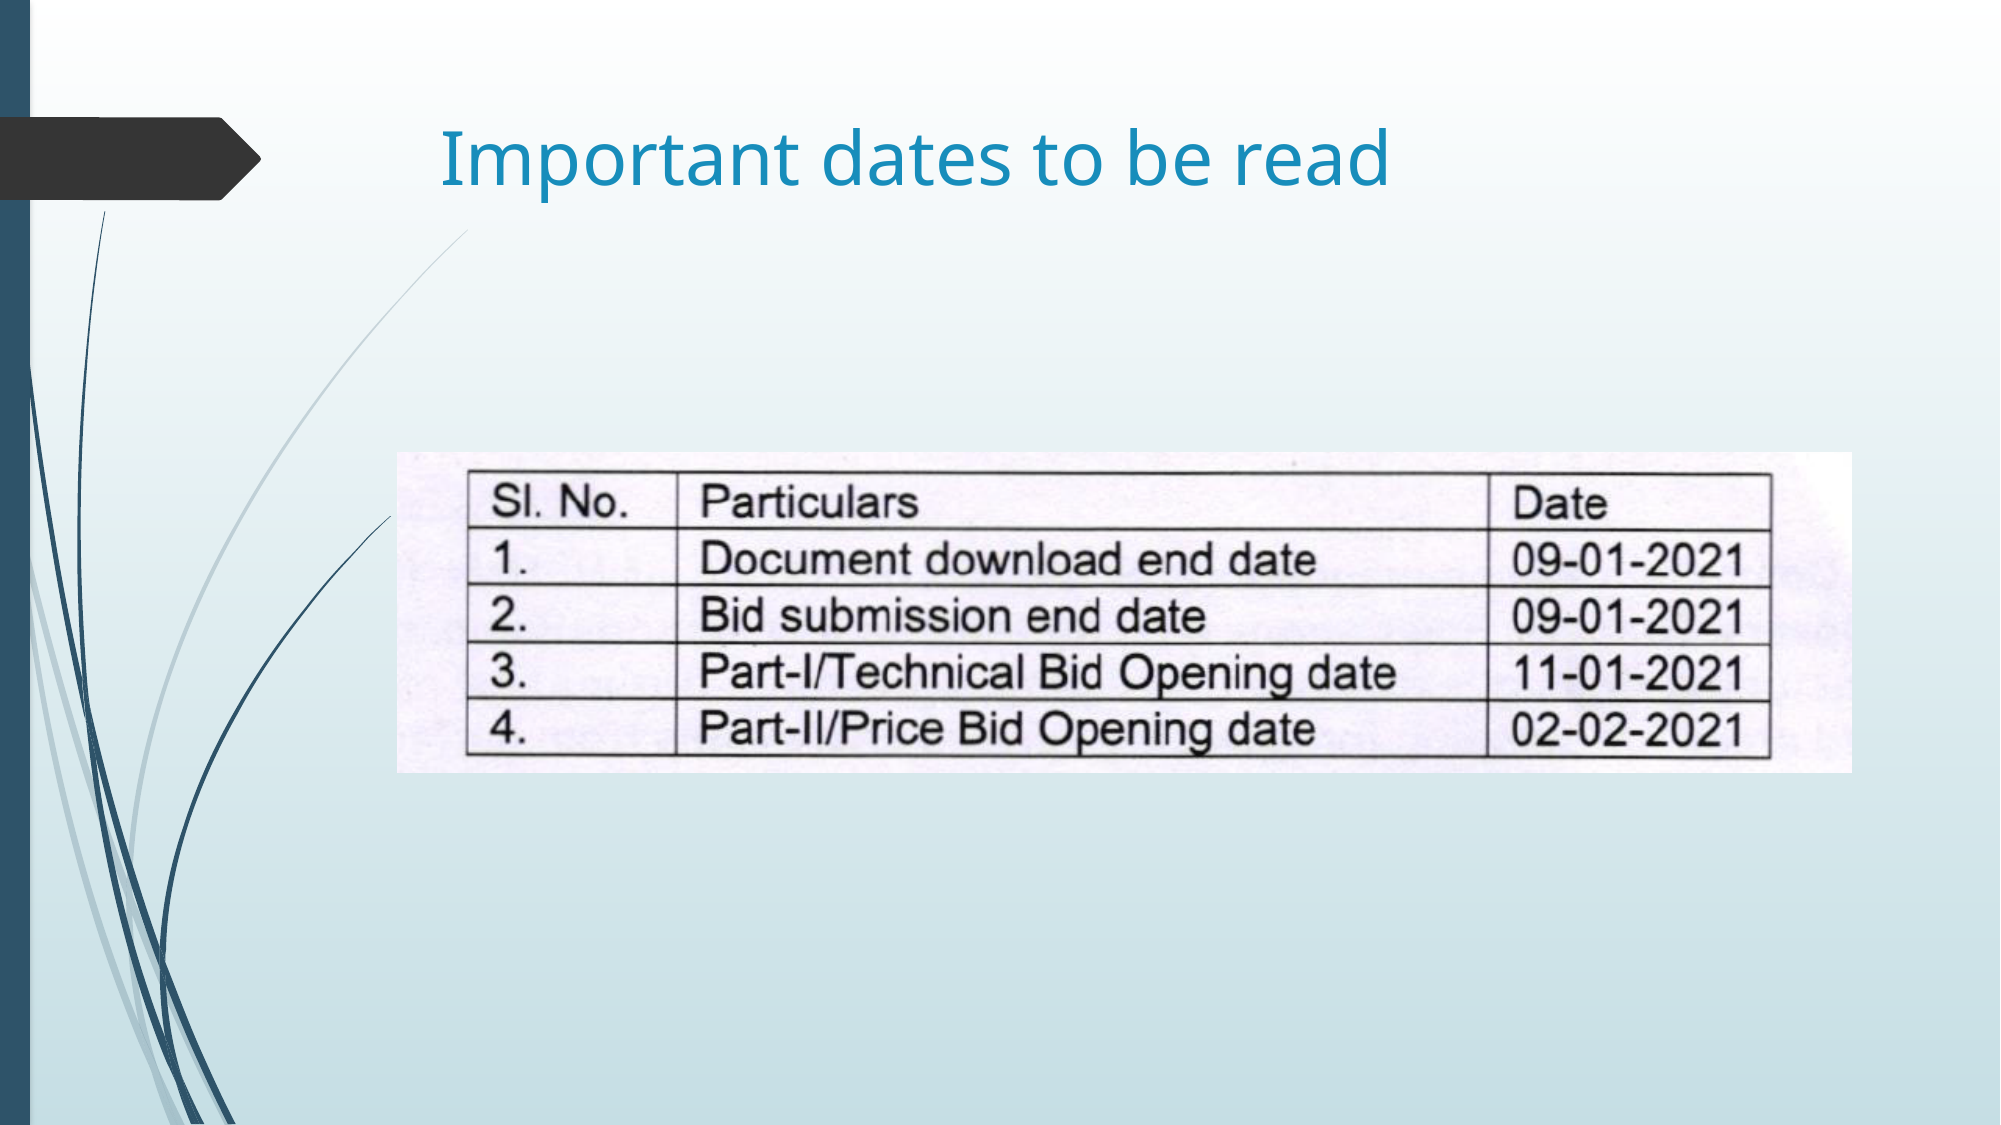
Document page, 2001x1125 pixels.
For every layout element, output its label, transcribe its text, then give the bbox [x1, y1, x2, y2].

title Important dates to be read [425, 102, 1888, 313]
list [396, 452, 1852, 773]
